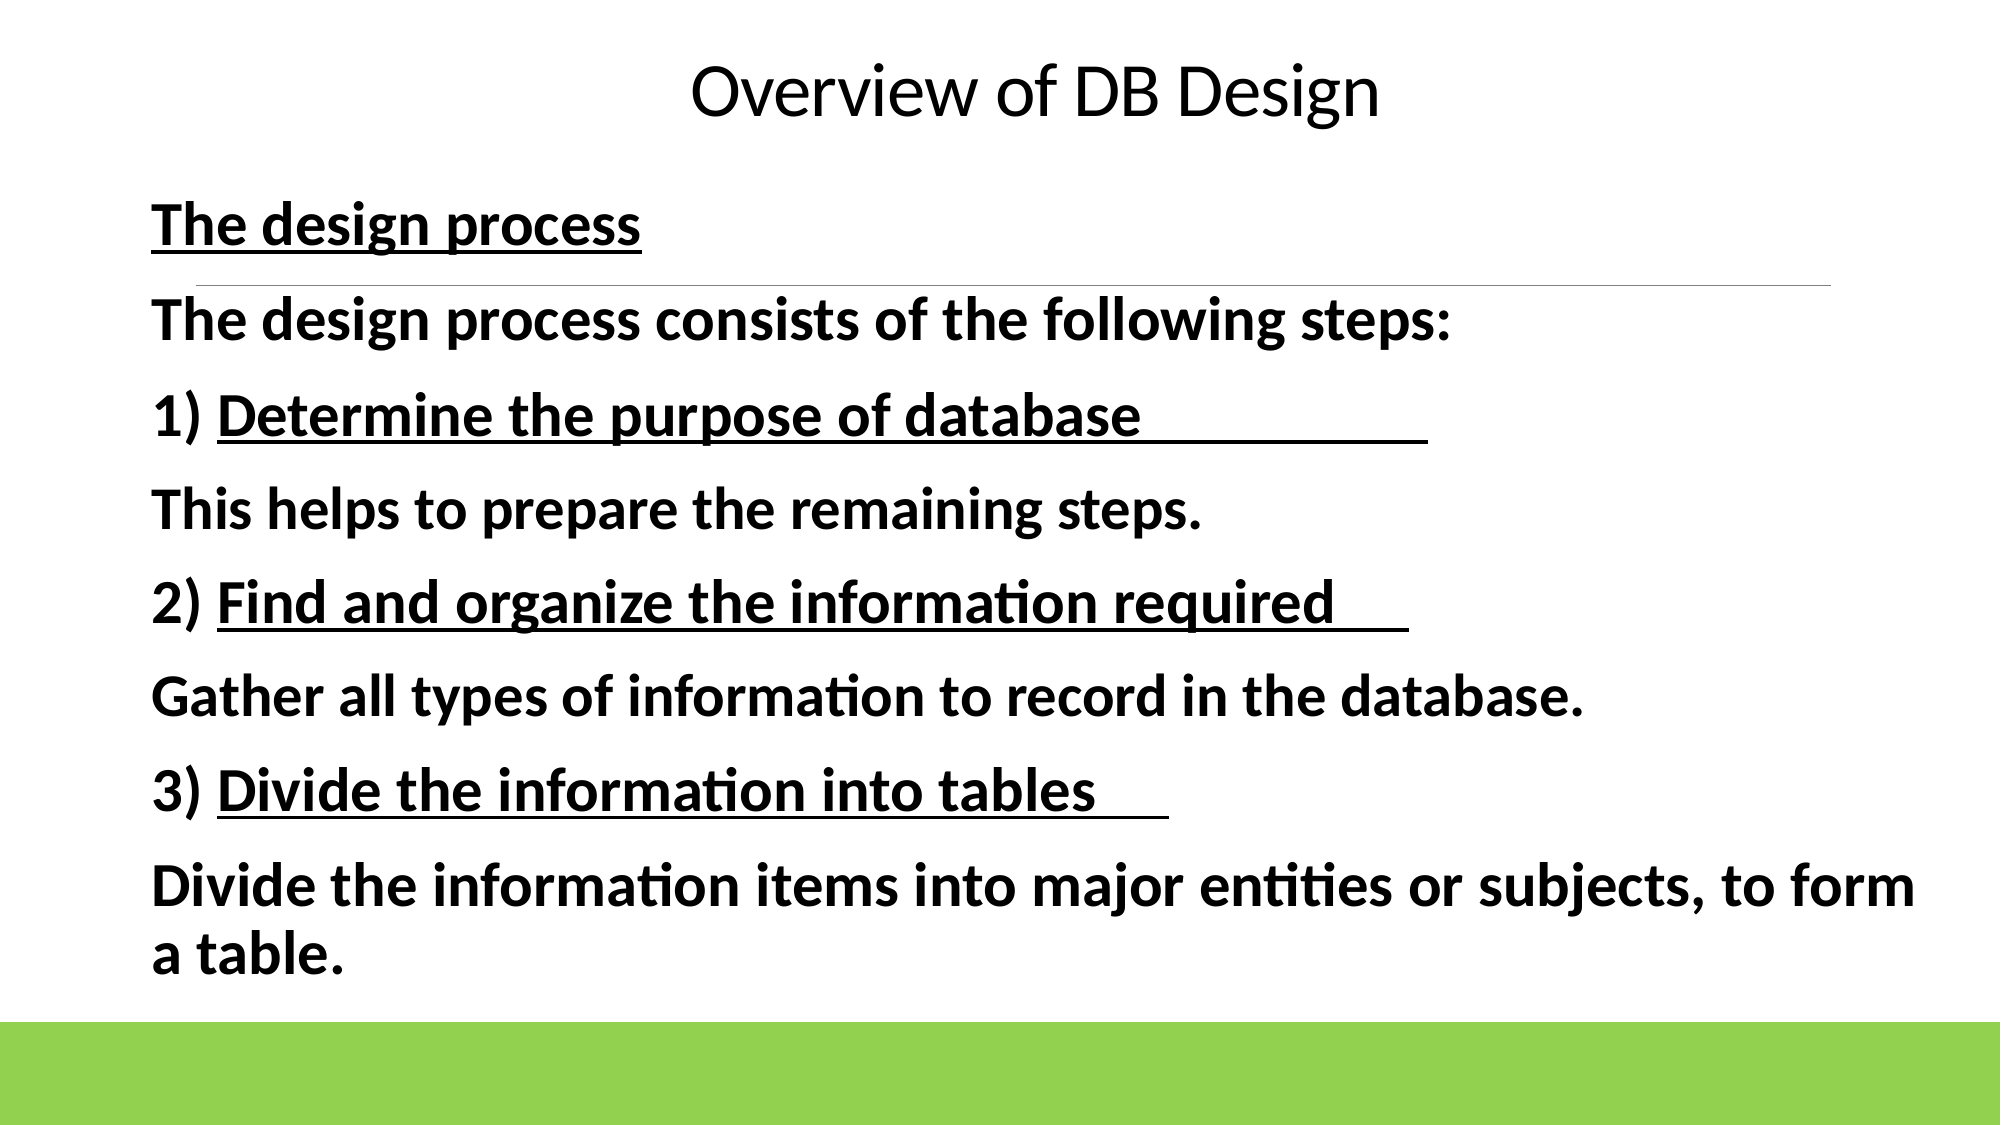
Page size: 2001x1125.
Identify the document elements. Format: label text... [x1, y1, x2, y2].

text_box [0, 1022, 2000, 1125]
list The design process The design process consists of the following steps: 1) Determine the purpose of database This helps to prepare the remaining steps. 2) Find and organize the information required Gather all types of information to record in the database. 3) Divide the information into tables Divide the information items into major entities or subjects, to form a table. [137, 184, 1935, 997]
title Overview of DB Design [137, 45, 1935, 140]
